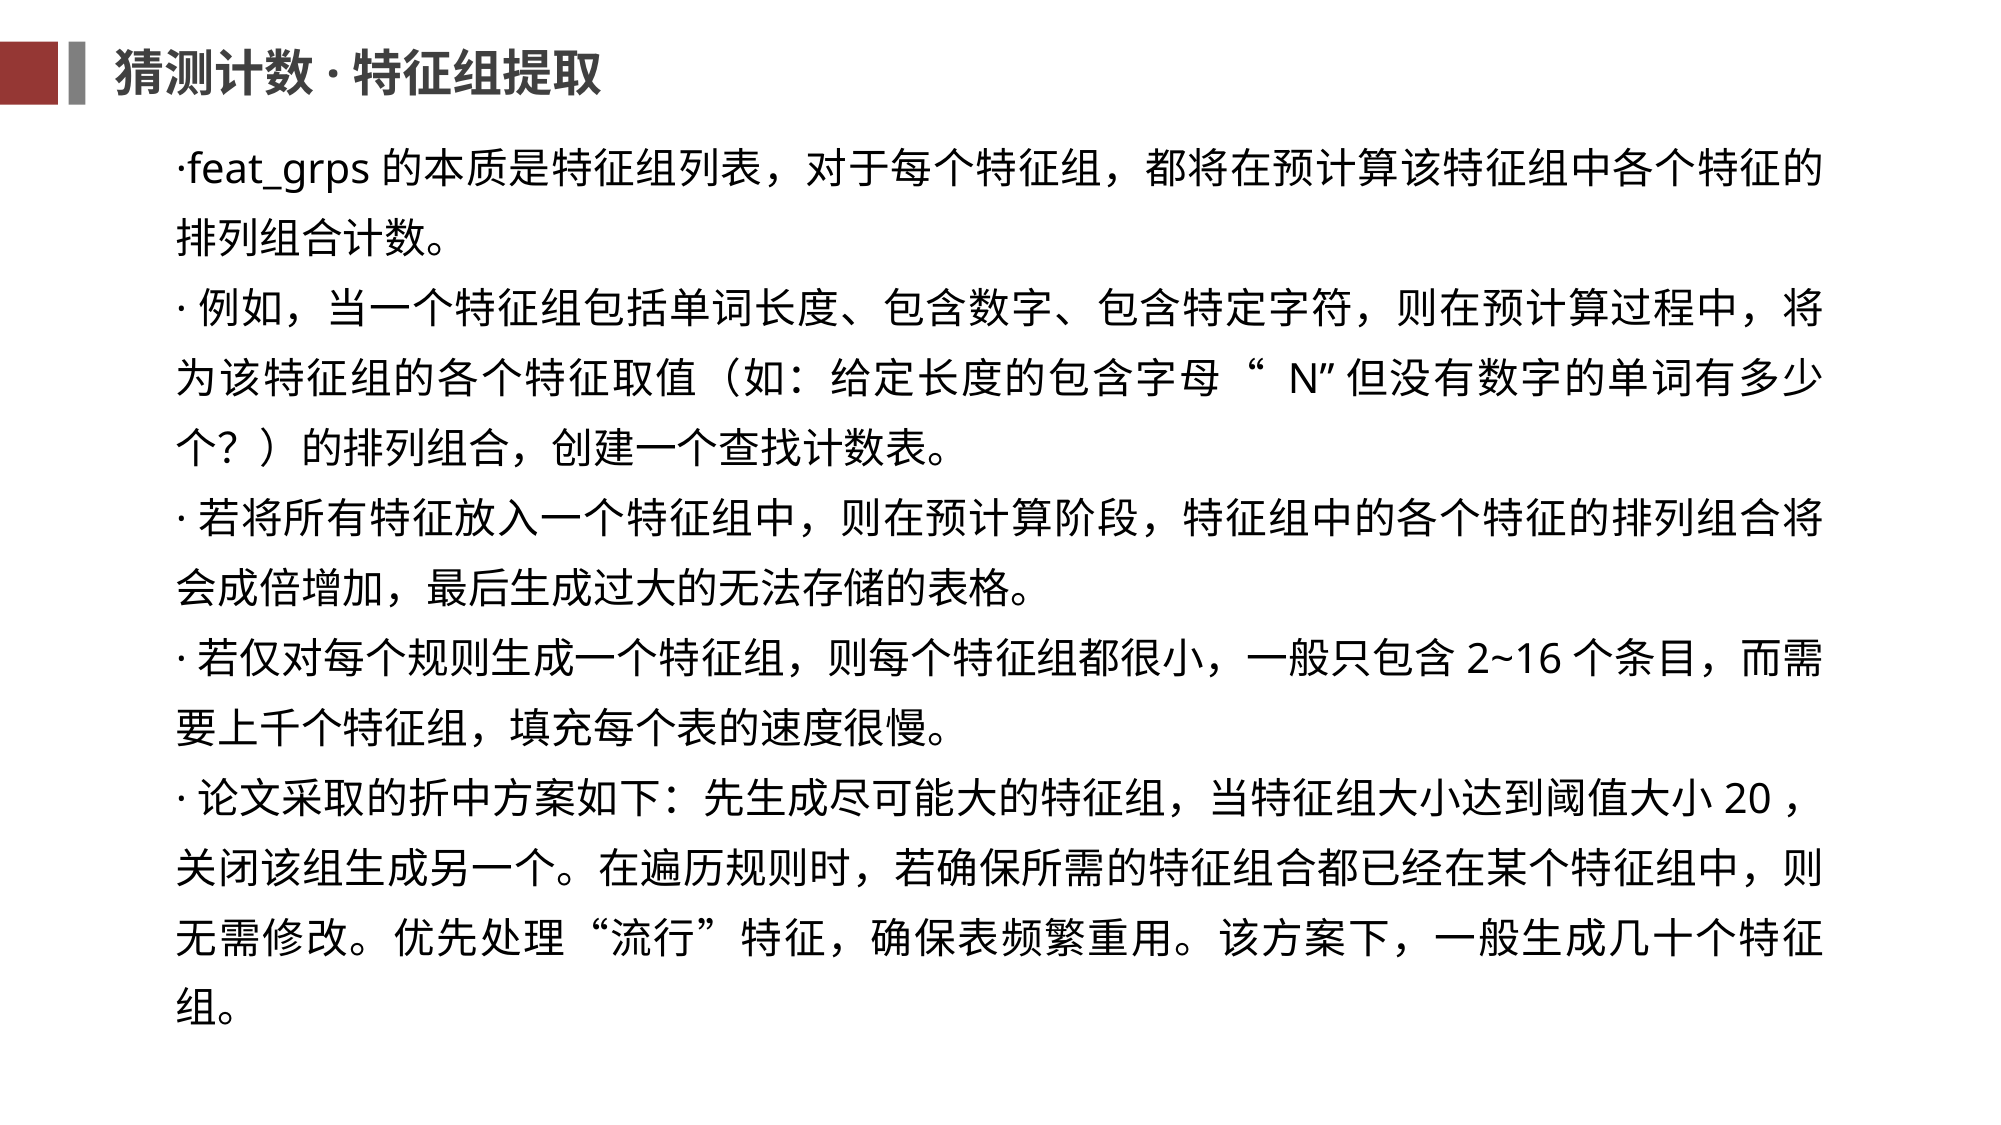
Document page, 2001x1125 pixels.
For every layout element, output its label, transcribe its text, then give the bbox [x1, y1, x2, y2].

text_box [68, 40, 86, 106]
text_box ·feat_grps的本质是特征组列表，对于每个特征组，都将在预计算该特征组中各个特征的排列组合计数。 ·例如，当一个特征组包括单词长度、包含数字、包含特定字符，则在预计算过程中，将为该特征组的各个特征取值（如：给定长度的包含字母“ N”但没有数字的单词有多少个？）的排列组合，创建一个查找计数表。 ·若将所有特征放入一个特征组中，则在预计算阶段，特征组中的各个特征的排列组合将会成倍增加，最后生成过大的无法存储的表格。 ·若仅对每个规则生成一个特征组，则每个特征组都很小，一般只包含2~16个条目，而需要上千个特征组，填充每个表的速度很慢。 ·论文采取的折中方案如下：先生成尽可能大的特征组，当特征组大小达到阈值大小20，关闭该组生成另一个。在遍历规则时，若确保所需的特征组合都已经在某个特征组中，则无需修改。优先处理“流行”特征，确保表频繁重用。该方案下，一般生成几十个特征组。 [175, 121, 1824, 1107]
text_box 猜测计数·特征组提取 [99, 33, 1087, 109]
text_box [0, 40, 59, 106]
